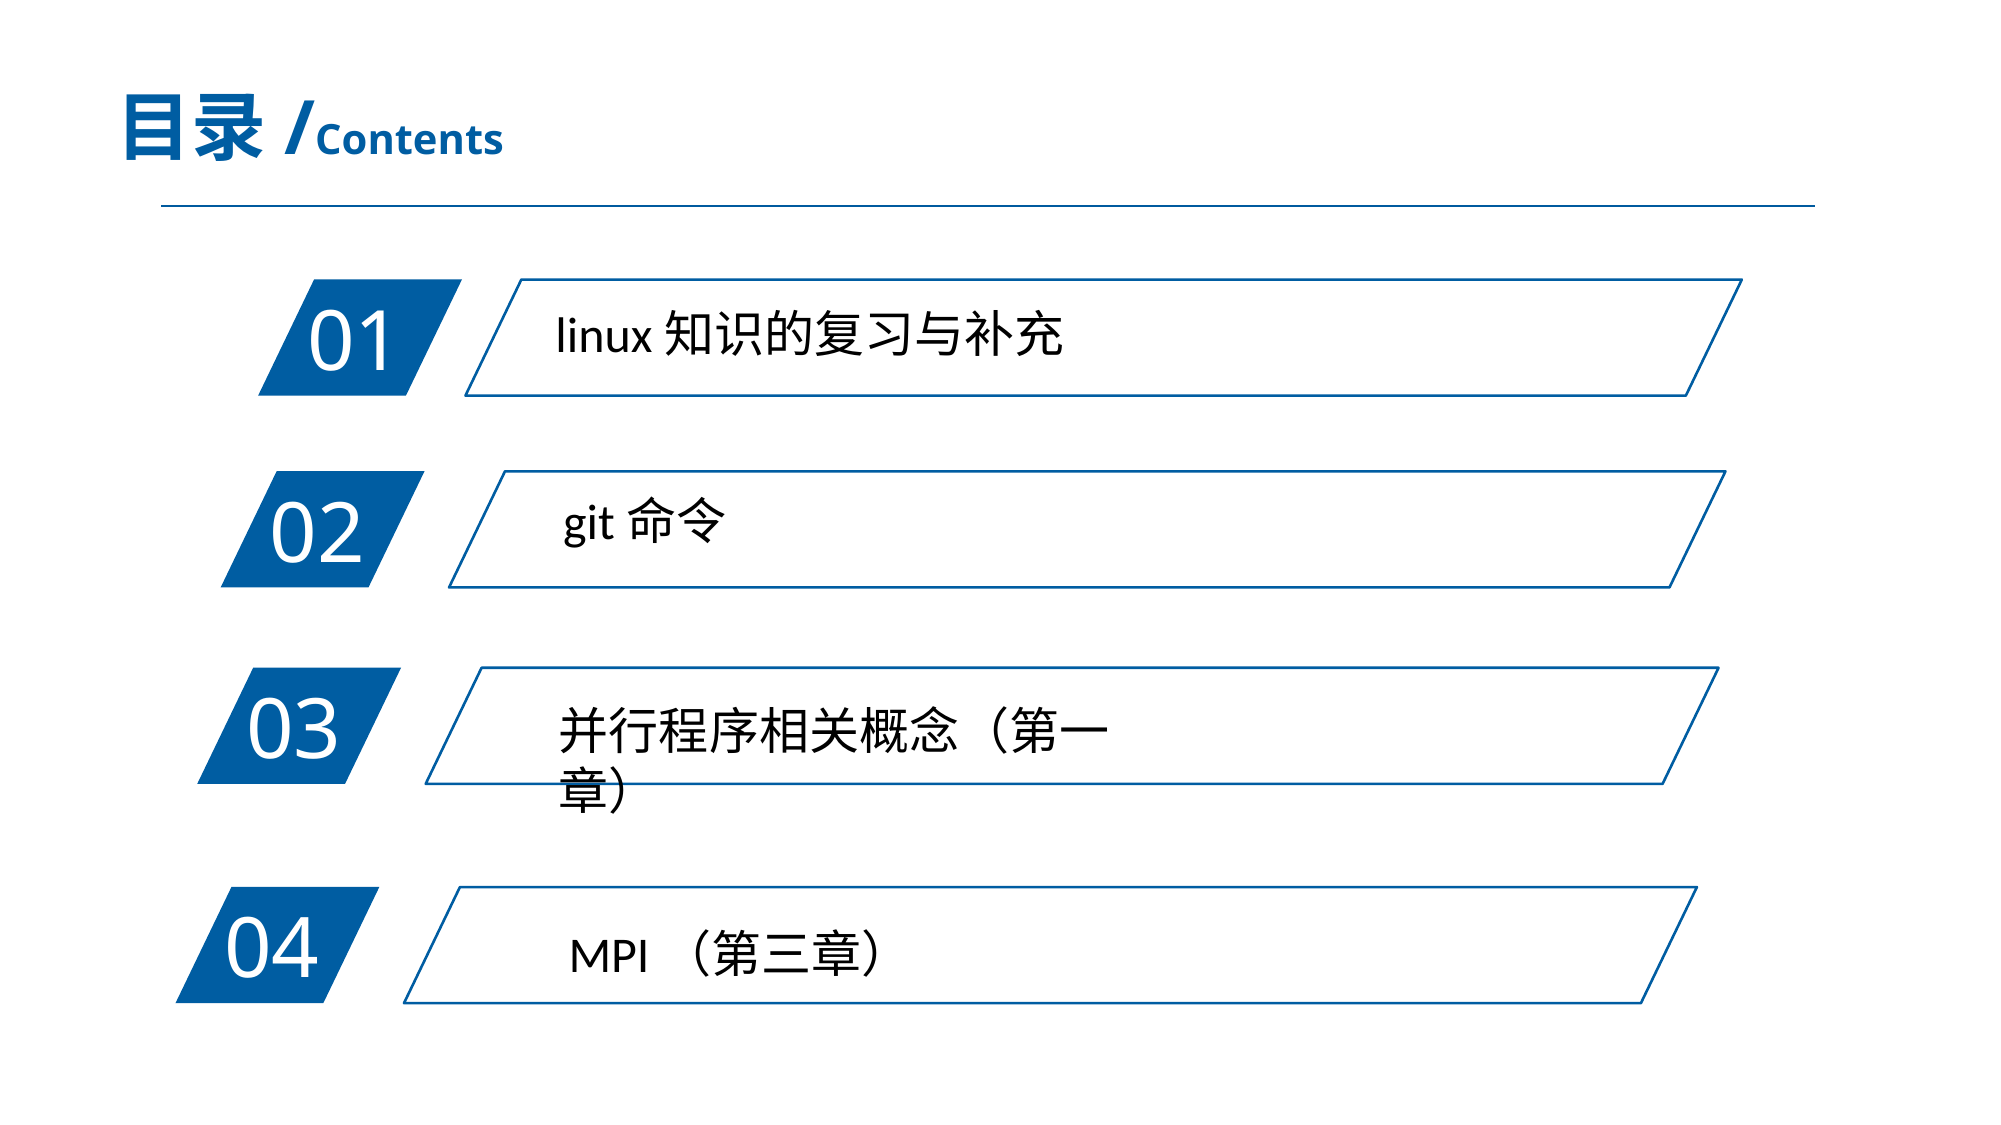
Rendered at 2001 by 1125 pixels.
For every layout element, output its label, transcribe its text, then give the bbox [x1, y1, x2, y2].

text_box 目录/Contents [59, 83, 561, 166]
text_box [258, 279, 1742, 430]
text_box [175, 886, 1697, 1004]
text_box 并行程序相关概念（第一章） [544, 784, 1211, 827]
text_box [197, 667, 1719, 784]
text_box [220, 470, 1755, 588]
